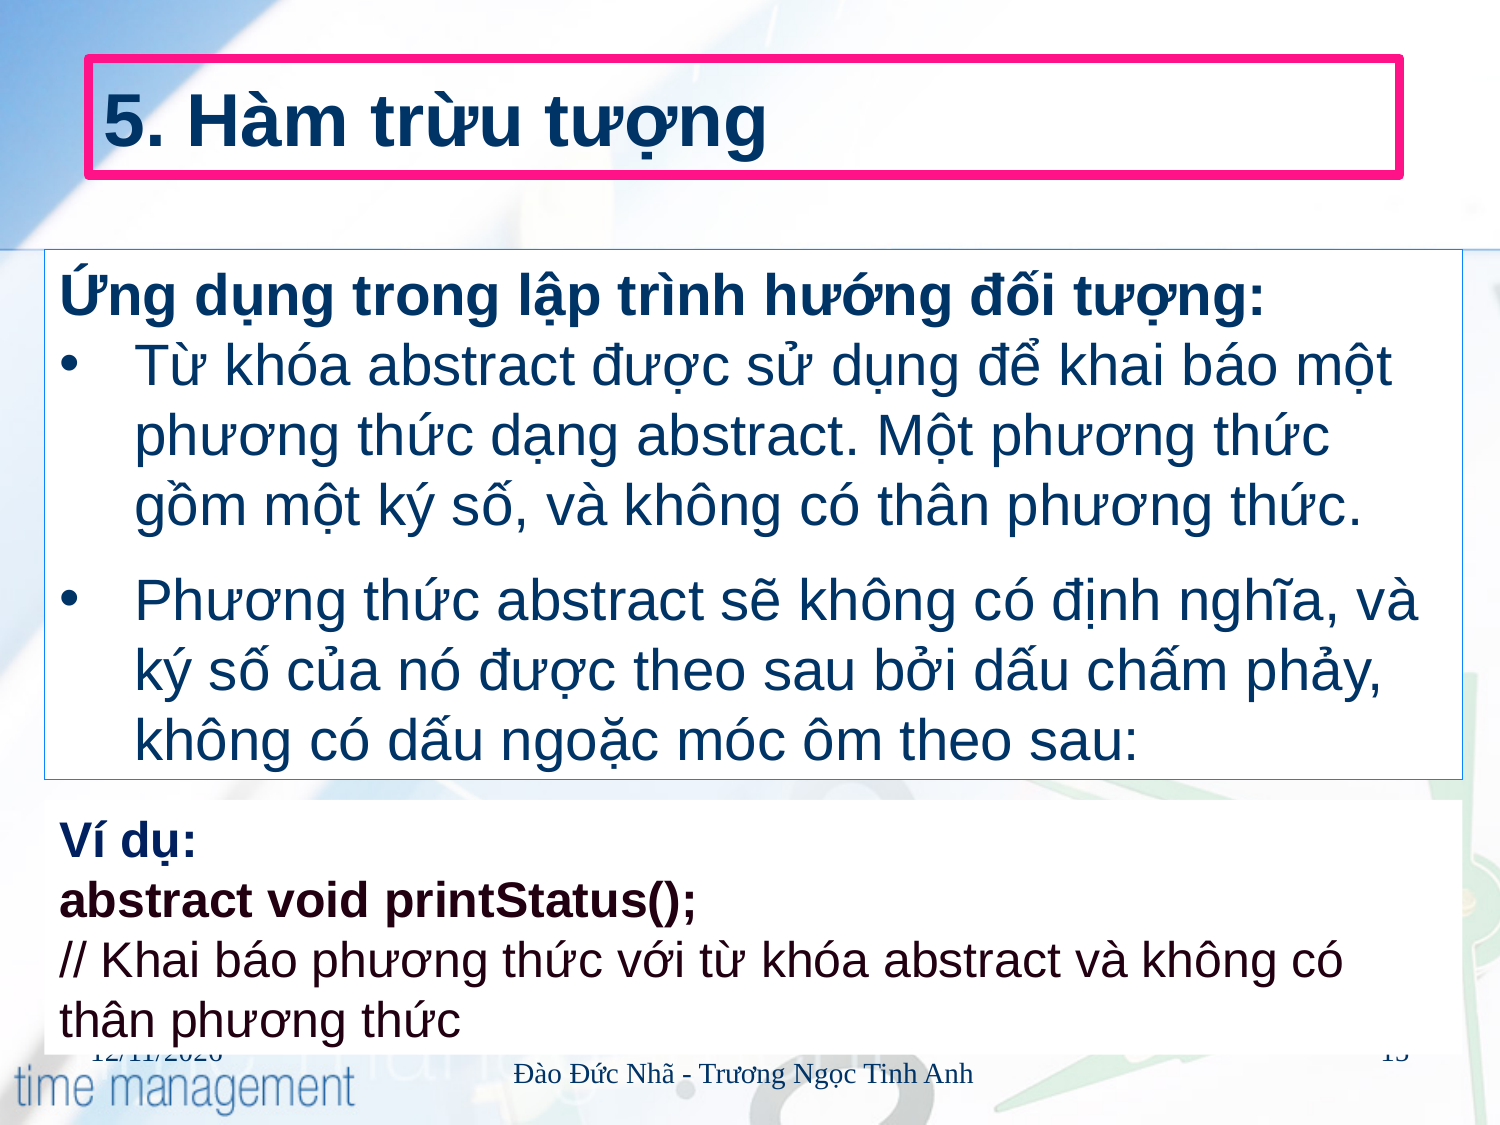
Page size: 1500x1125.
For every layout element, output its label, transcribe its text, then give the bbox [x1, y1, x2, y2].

footer Đào Đức Nhã - Trương Ngọc Tinh Anh [487, 1055, 1000, 1125]
picture [0, 0, 1500, 1125]
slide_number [75, 1055, 425, 1103]
text_box Ứng dụng trong lập trình hướng đối tượng: Từ khóa abstract được sử dụng để khai báo một phương thức dạng abstract. Một phương thức gồm một ký số, và không có thân phương thức. Phương thức abstract sẽ không có định nghĩa, và ký số của nó được theo sau bởi dấu chấm phảy, không có dấu ngoặc móc ôm theo sau: [44, 249, 1463, 780]
slide_number 15 [1074, 1055, 1425, 1103]
title 5. Hàm trừu tượng [88, 58, 1400, 175]
text_box Ví dụ: abstract void printStatus(); // Khai báo phương thức với từ khóa abstract và không có thân phương thức [44, 799, 1463, 1055]
